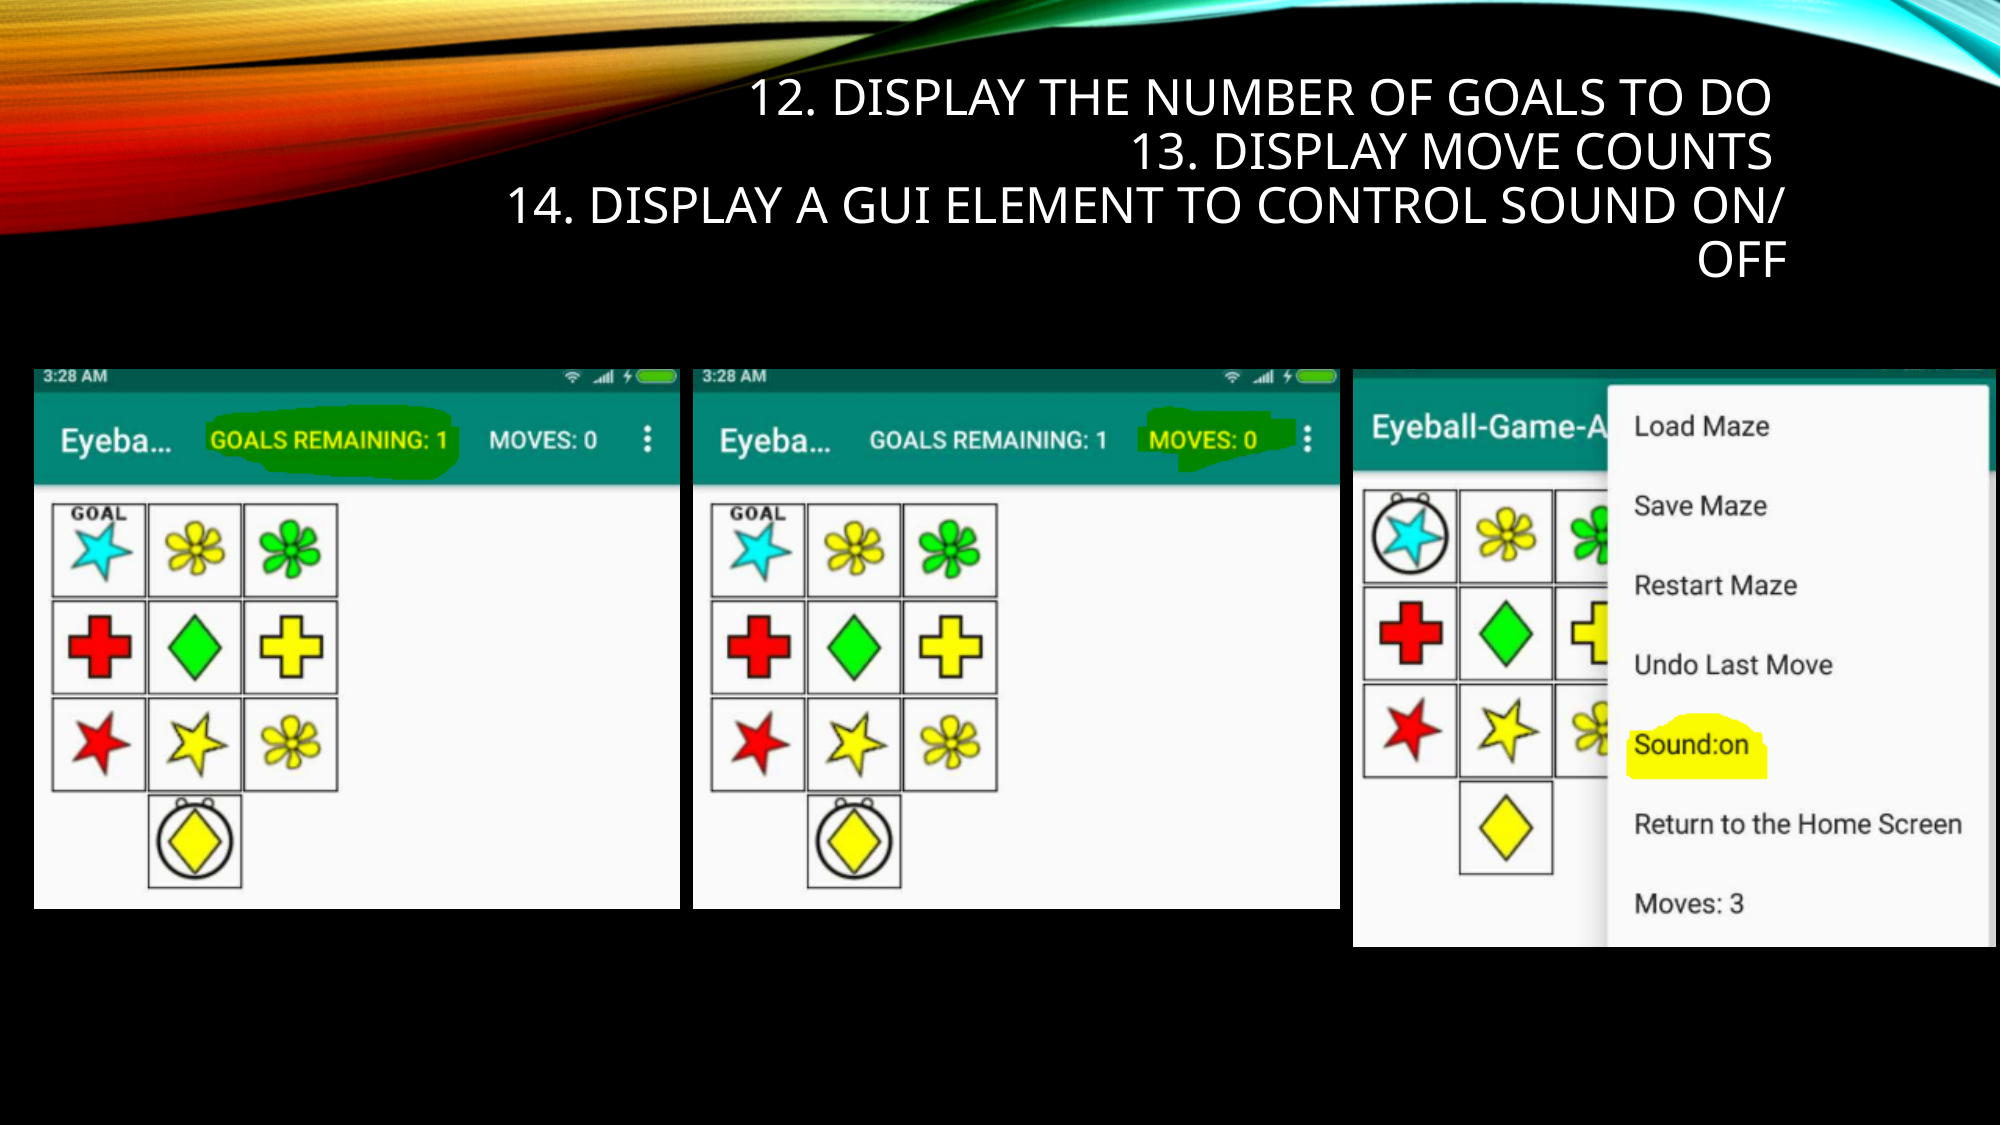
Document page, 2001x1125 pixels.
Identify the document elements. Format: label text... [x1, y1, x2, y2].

picture [34, 369, 681, 910]
title 12. Display the number of goals to do 13. Display move counts 14. Display a GUI element to control sound on/ off [389, 74, 1803, 287]
picture [1352, 369, 1996, 947]
picture [693, 369, 1340, 910]
picture [0, 0, 2000, 237]
